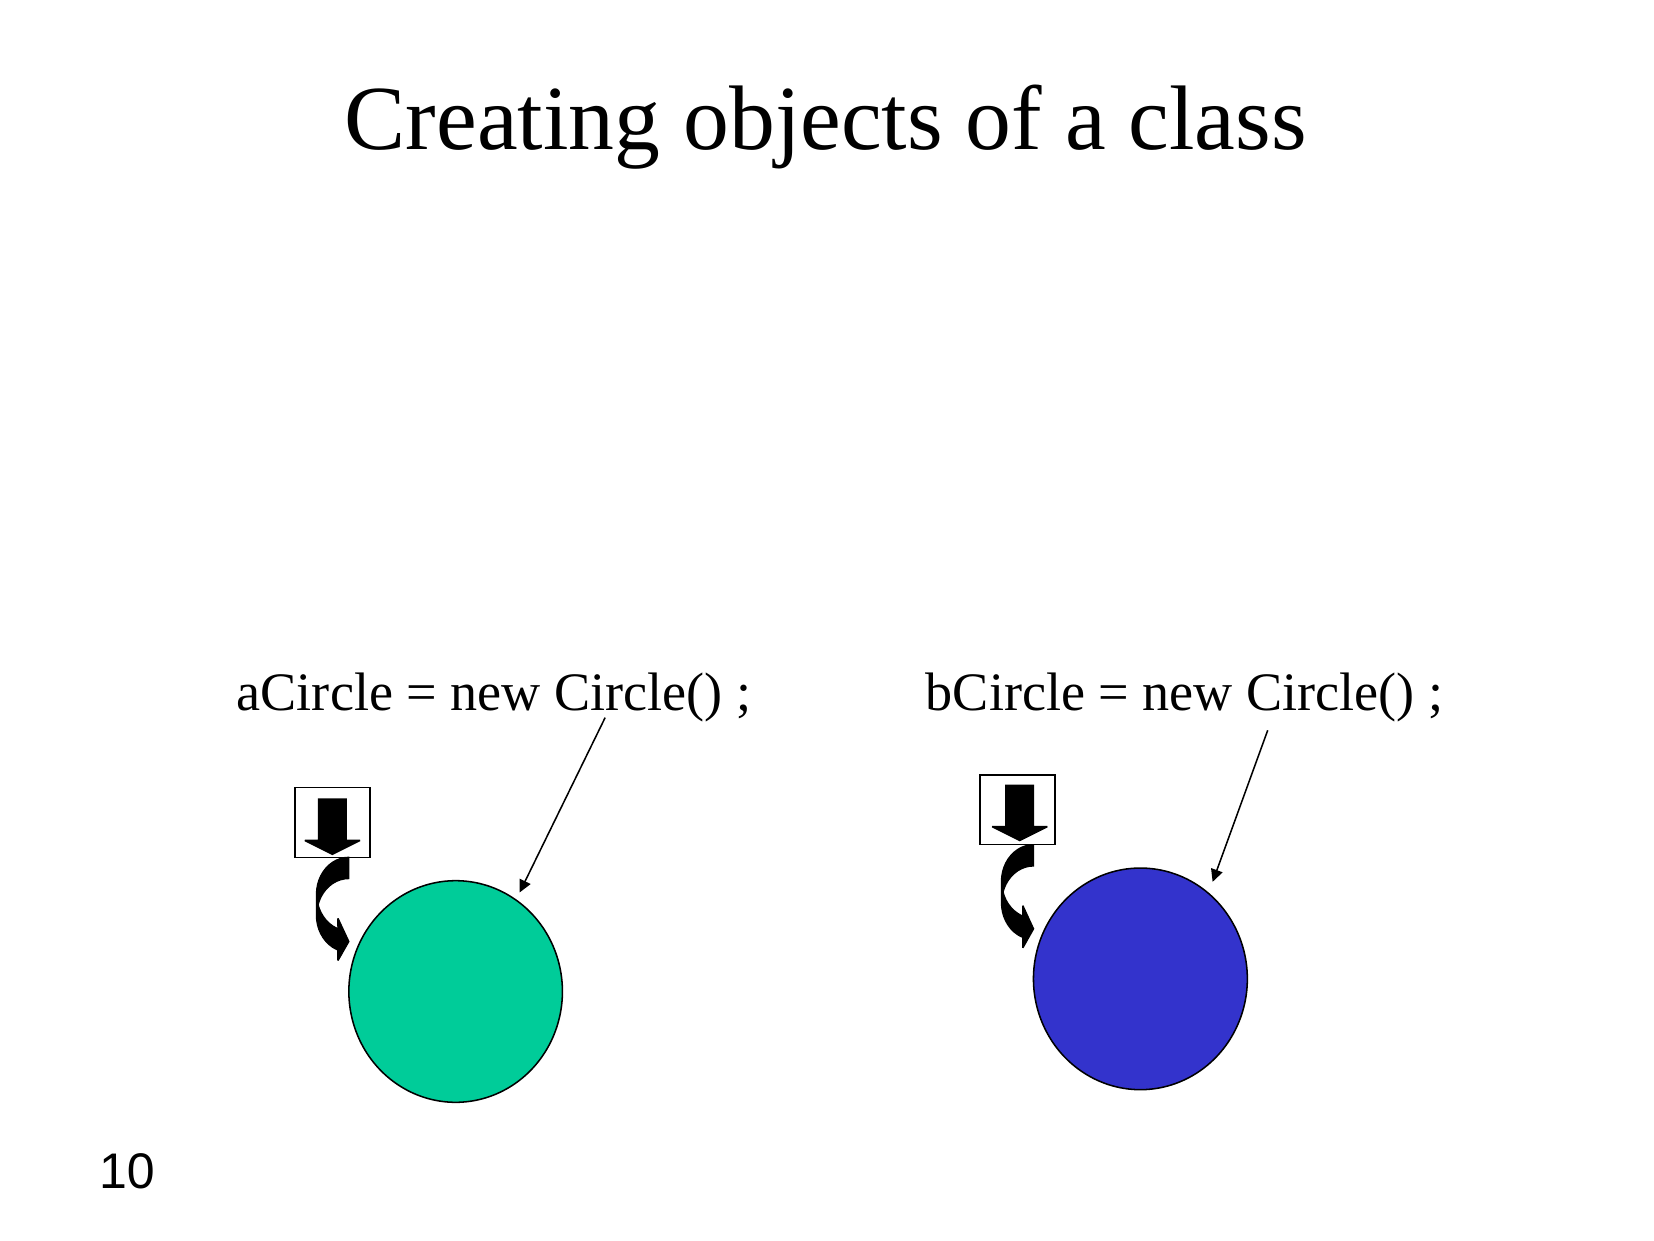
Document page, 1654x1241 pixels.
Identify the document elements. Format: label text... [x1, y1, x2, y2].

text_box [992, 785, 1048, 841]
text_box [1001, 844, 1034, 948]
text_box [348, 880, 563, 1103]
text_box [295, 787, 371, 858]
text_box [1033, 868, 1248, 1090]
text_box bCircle = new Circle() ; [909, 647, 1613, 730]
text_box [519, 717, 606, 893]
text_box [980, 774, 1056, 845]
title Creating objects of a class [82, 49, 1572, 257]
slide_number 10 [82, 1129, 469, 1213]
text_box [316, 857, 349, 961]
text_box [1211, 730, 1268, 882]
text_box aCircle = new Circle() ; [220, 647, 800, 730]
text_box [304, 799, 361, 855]
